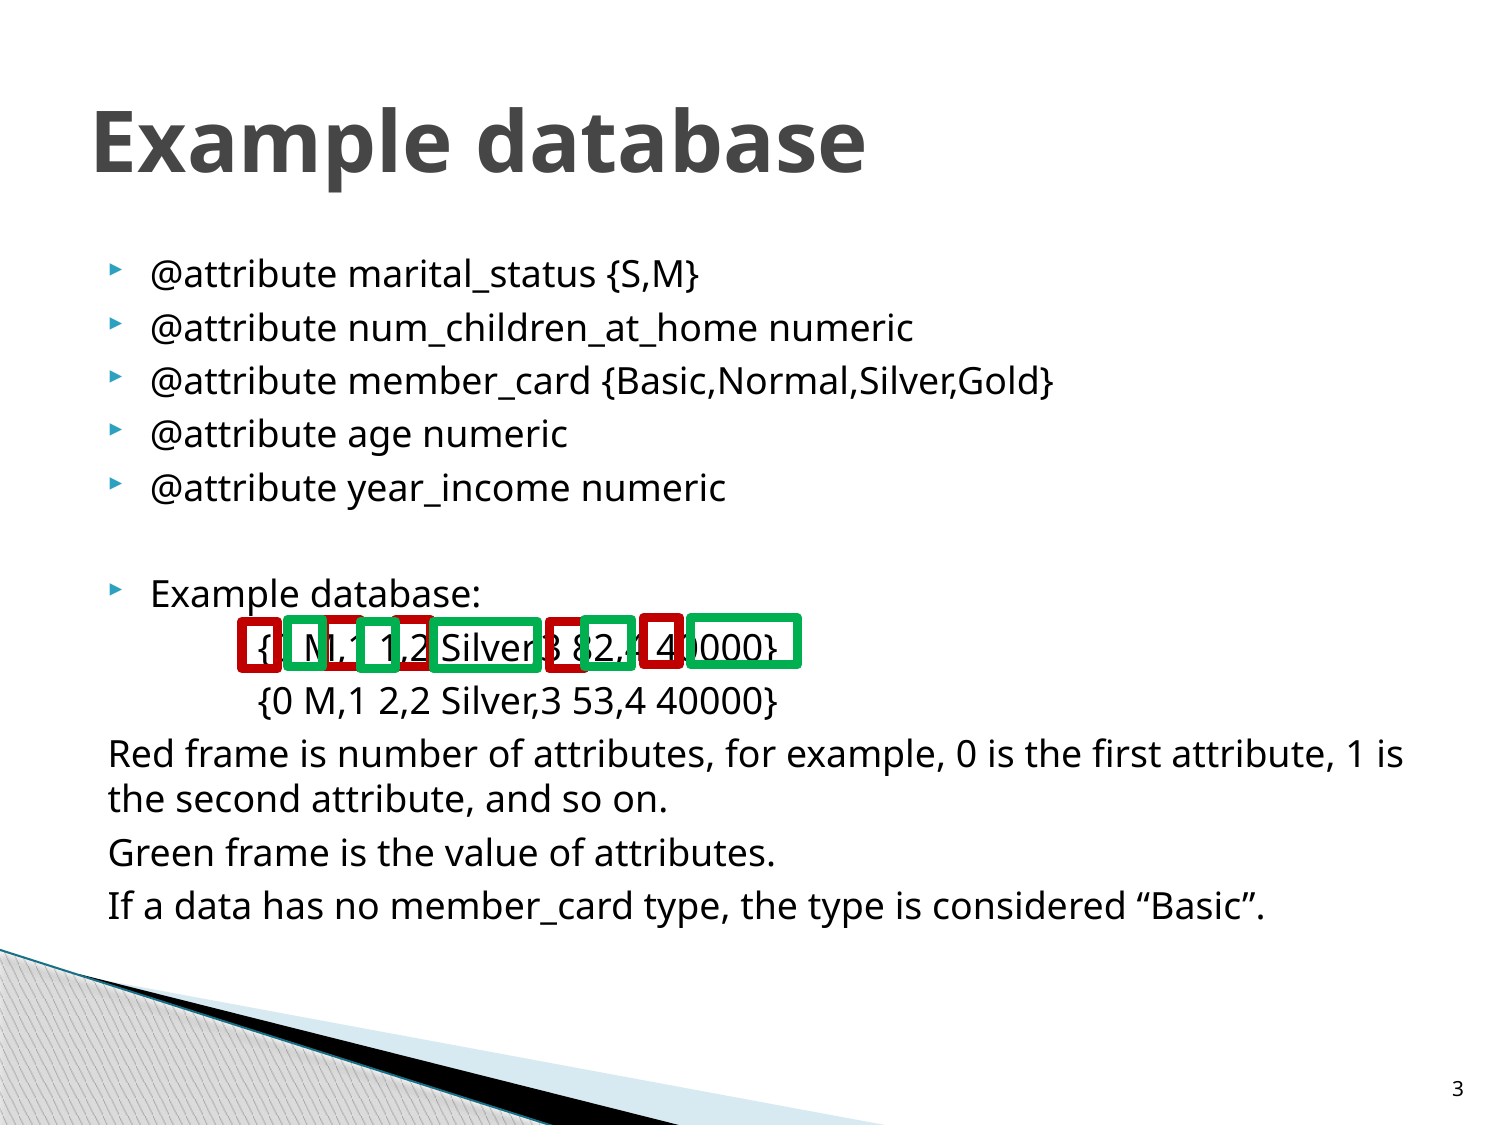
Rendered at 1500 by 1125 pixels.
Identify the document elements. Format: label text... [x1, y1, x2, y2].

text_box [429, 617, 542, 673]
text_box [392, 615, 435, 671]
title Example database [75, 45, 1425, 233]
text_box [545, 617, 588, 673]
slide_number 3 [1418, 1051, 1479, 1112]
text_box [356, 617, 400, 673]
text_box [639, 613, 684, 669]
text_box [326, 615, 364, 671]
text_box [283, 615, 327, 671]
list @attribute marital_status {S,M} @attribute num_children_at_home numeric @attribute member_card {Basic,Normal,Silver,Gold} @attribute age numeric @attribute year_income numeric Example database: {0 M,1 1,2 Silver,3 82,4 40000} {0 M,1 2,2 Silver,3 53,4 40000} Red frame is number of attributes, for example, 0 is the first attribute, 1 is the second attribute, and so on. Green frame is the value of attributes. If a data has no member_card type, the type is considered “Basic”. [75, 243, 1425, 986]
text_box [580, 615, 636, 671]
text_box [686, 613, 802, 669]
text_box [237, 617, 282, 673]
